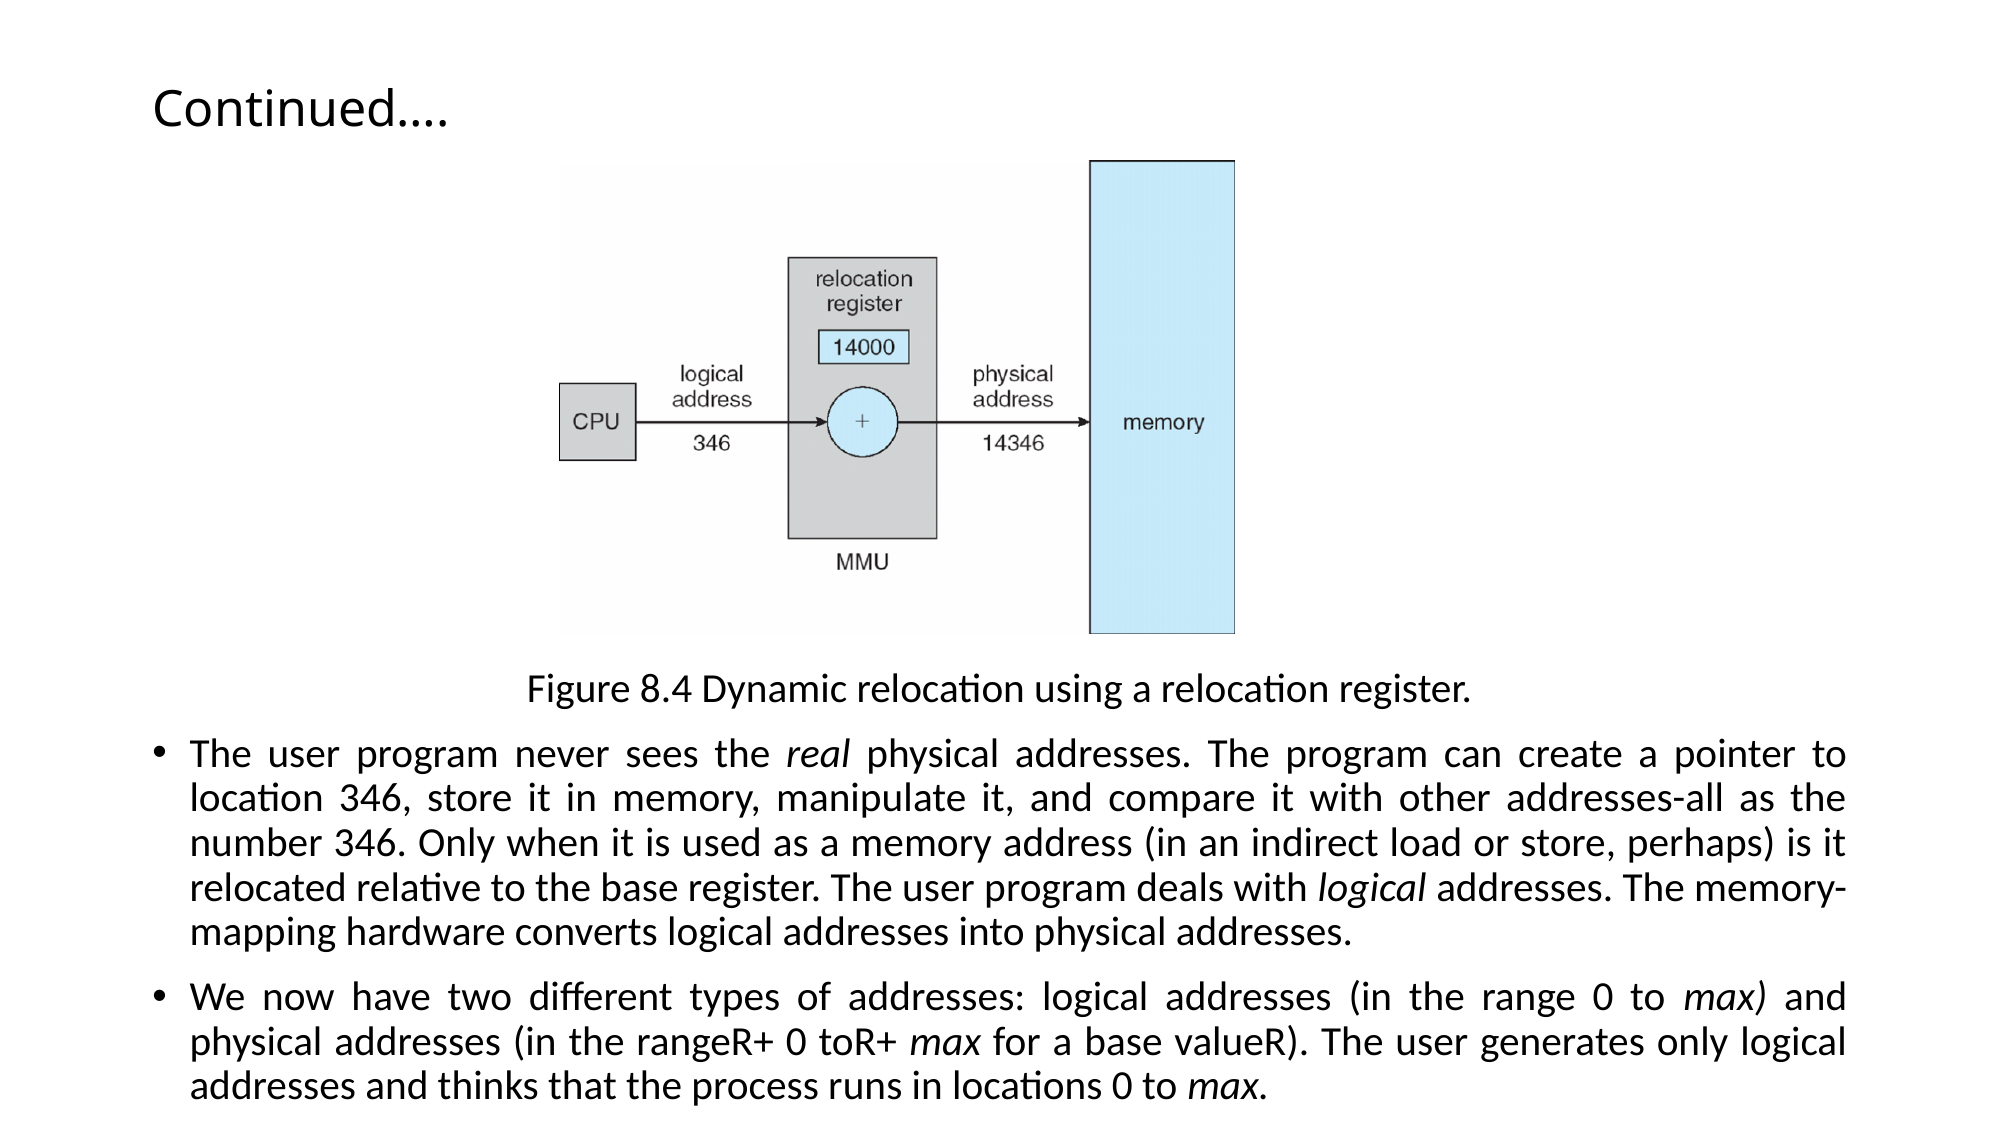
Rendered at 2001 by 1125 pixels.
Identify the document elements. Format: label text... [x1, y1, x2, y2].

picture [559, 160, 1235, 634]
title Continued…. [137, 59, 1863, 133]
list Figure 8.4 Dynamic relocation using a relocation register. The user program never sees the real physical addresses. The program can create a pointer to location 346, store it in memory, manipulate it, and compare it with other addresses-all as the number 346. Only when it is used as a memory address (in an indirect load or store, perhaps) is it relocated relative to the base register. The user program deals with logical addresses. The memory-mapping hardware converts logical addresses into physical addresses. We now have two different types of addresses: logical addresses (in the range 0 to max) and physical addresses (in the rangeR+ 0 toR+ max for a base valueR). The user generates only logical addresses and thinks that the process runs in locations 0 to max. [137, 133, 1863, 1125]
